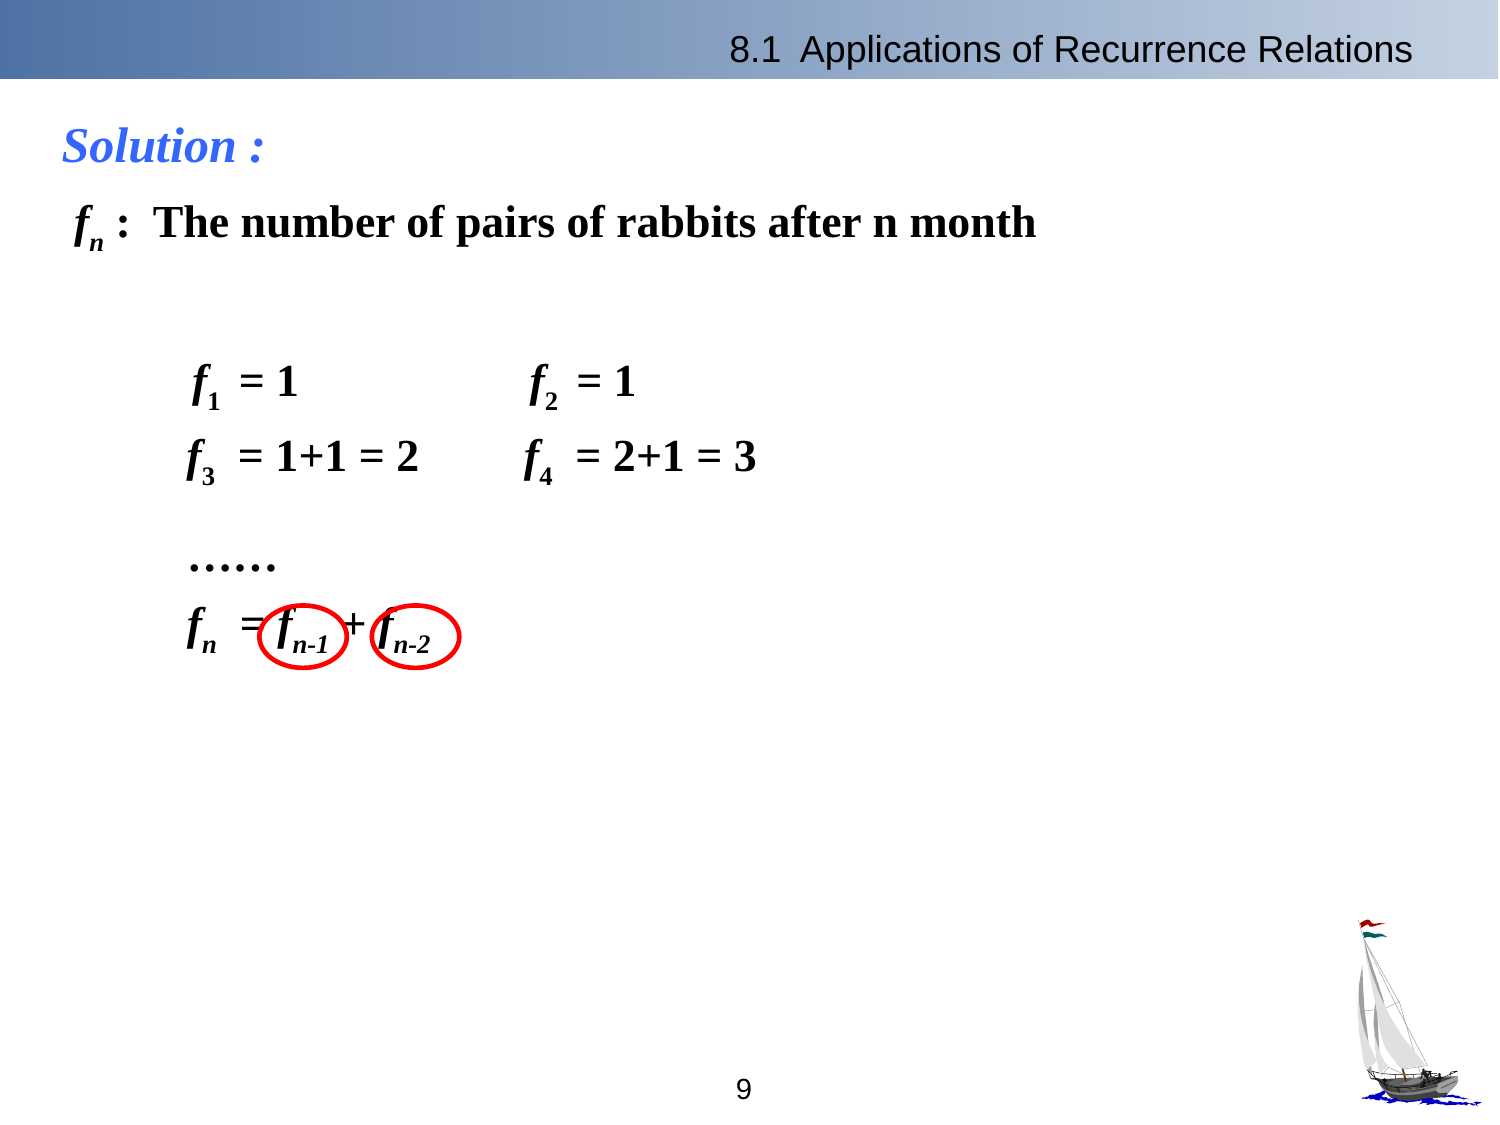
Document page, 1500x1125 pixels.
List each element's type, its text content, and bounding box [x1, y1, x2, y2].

text_box f4 = 2+1 = 3 [509, 417, 810, 498]
text_box …… fn = fn-1 + fn-2 [103, 517, 785, 667]
slide_number 9 [666, 1049, 768, 1125]
text_box f3 = 1+1 = 2 [171, 417, 472, 498]
text_box f1 = 1 [96, 342, 397, 423]
text_box [371, 605, 460, 668]
picture [0, 0, 1500, 79]
text_box 8.1 Applications of Recurrence Relations [714, 17, 1500, 78]
text_box [259, 605, 347, 668]
text_box f2 = 1 [434, 342, 735, 423]
text_box Solution : fn : The number of pairs of rabbits after n month [46, 105, 1410, 265]
